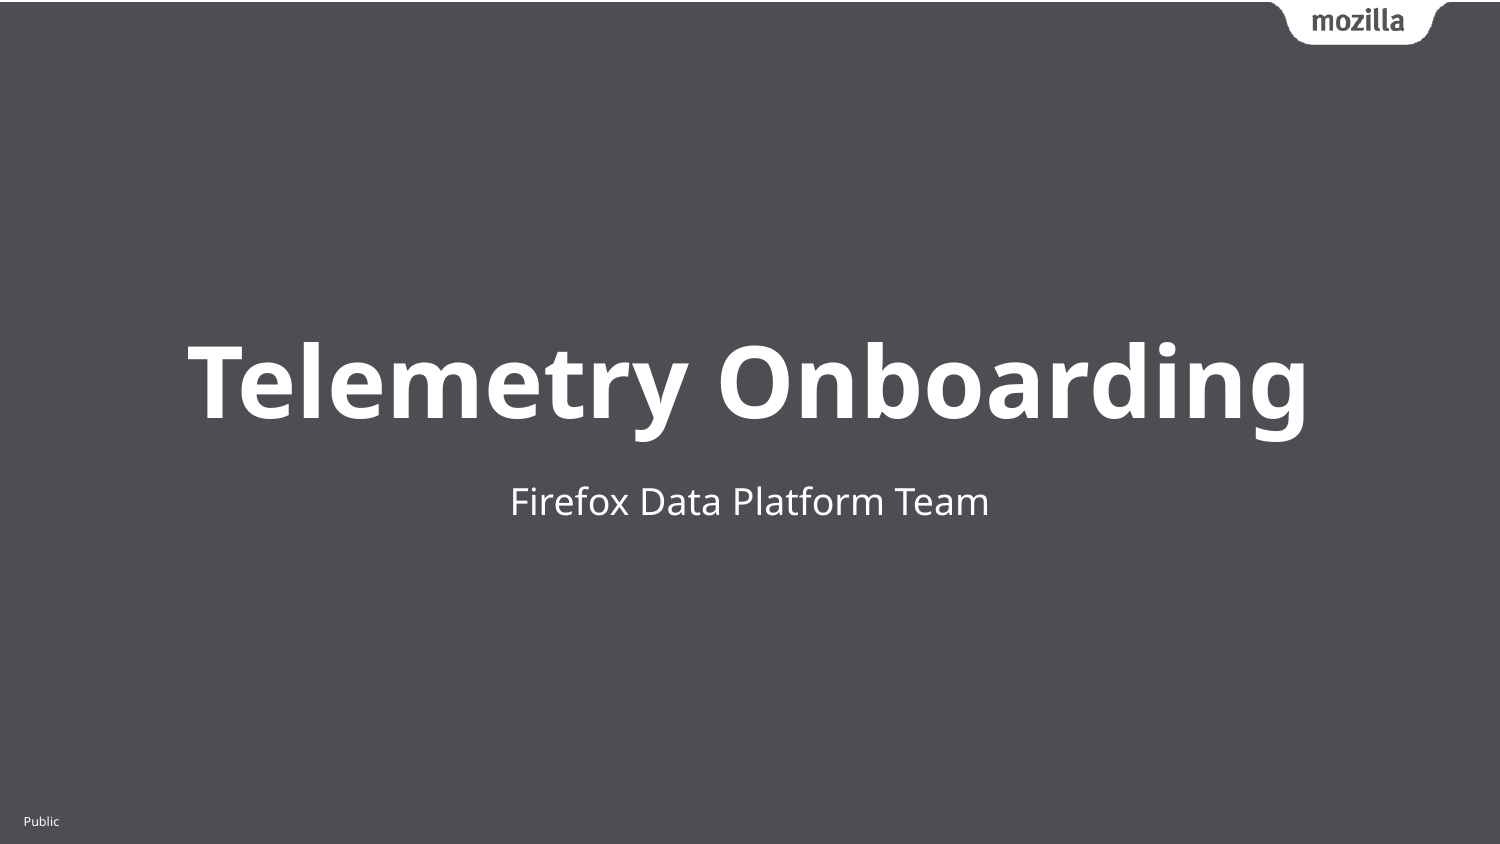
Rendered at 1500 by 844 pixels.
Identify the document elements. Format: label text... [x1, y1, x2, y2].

picture [1242, 2, 1500, 53]
list Firefox Data Platform Team [176, 454, 1324, 546]
list Telemetry Onboarding [64, 303, 1436, 454]
